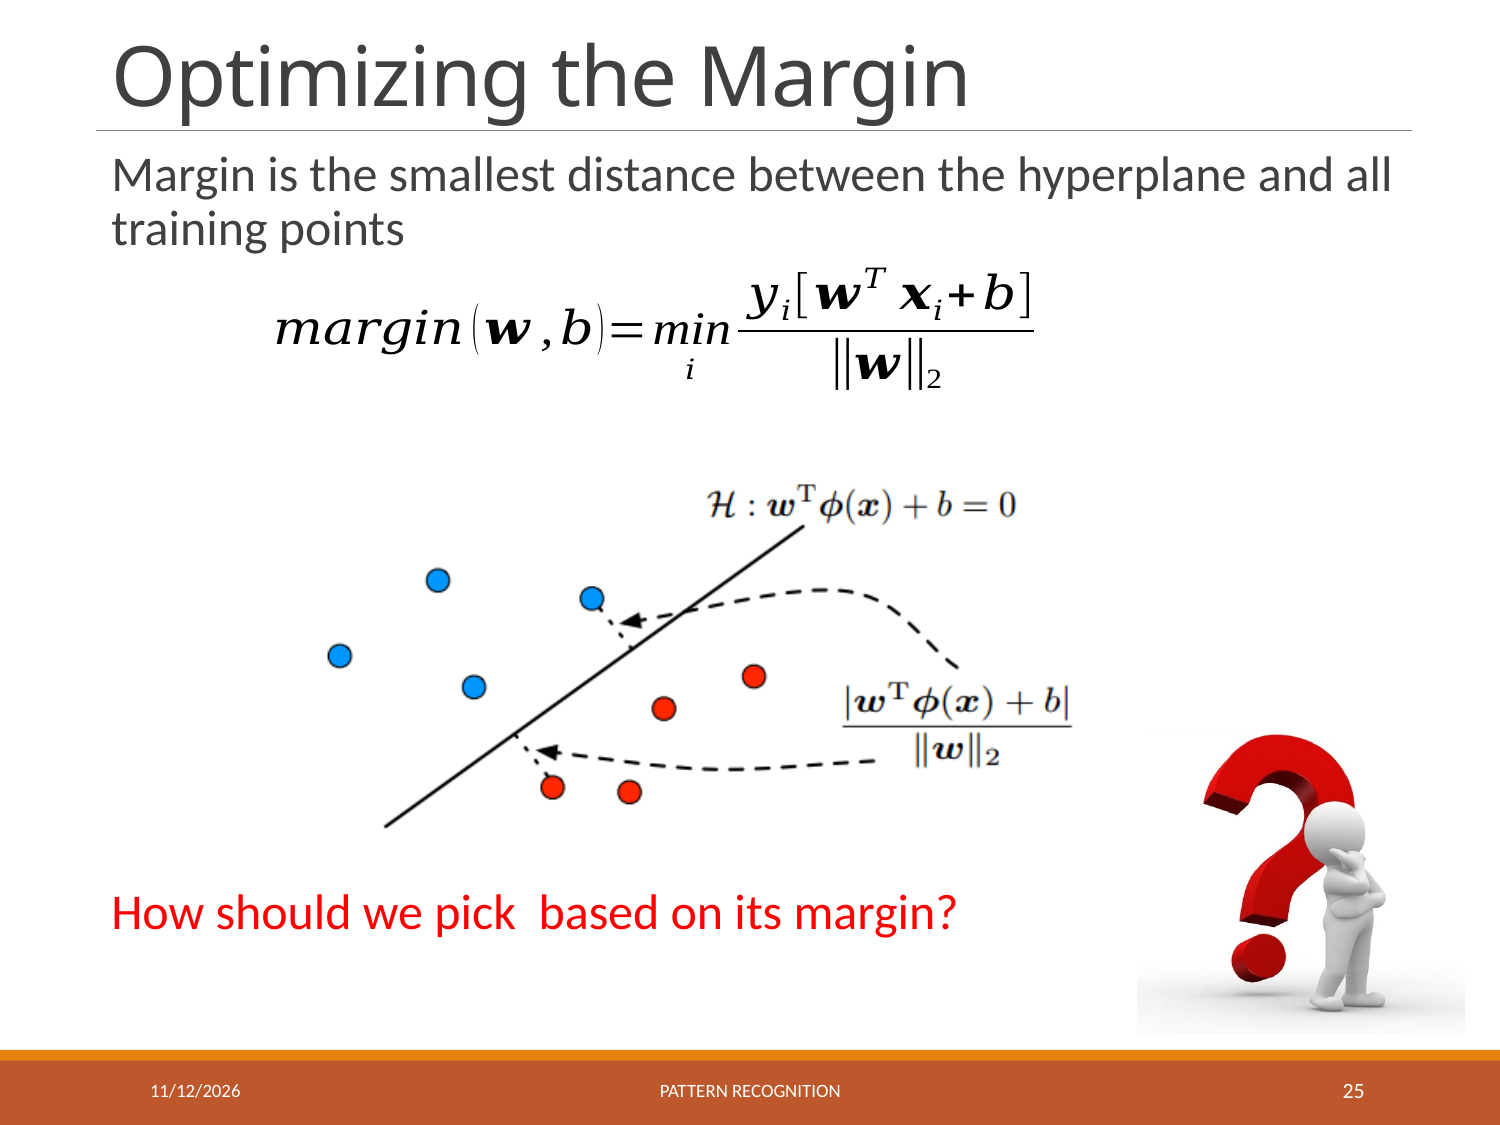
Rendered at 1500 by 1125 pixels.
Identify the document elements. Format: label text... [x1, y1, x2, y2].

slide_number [135, 1059, 440, 1120]
list Margin is the smallest distance between the hyperplane and all training points [96, 140, 1413, 1034]
slide_number 25 [1218, 1059, 1380, 1120]
picture [1136, 730, 1466, 1035]
picture [316, 479, 1097, 839]
footer Pattern recognition [453, 1059, 1047, 1120]
title Optimizing the Margin [96, 19, 1413, 131]
